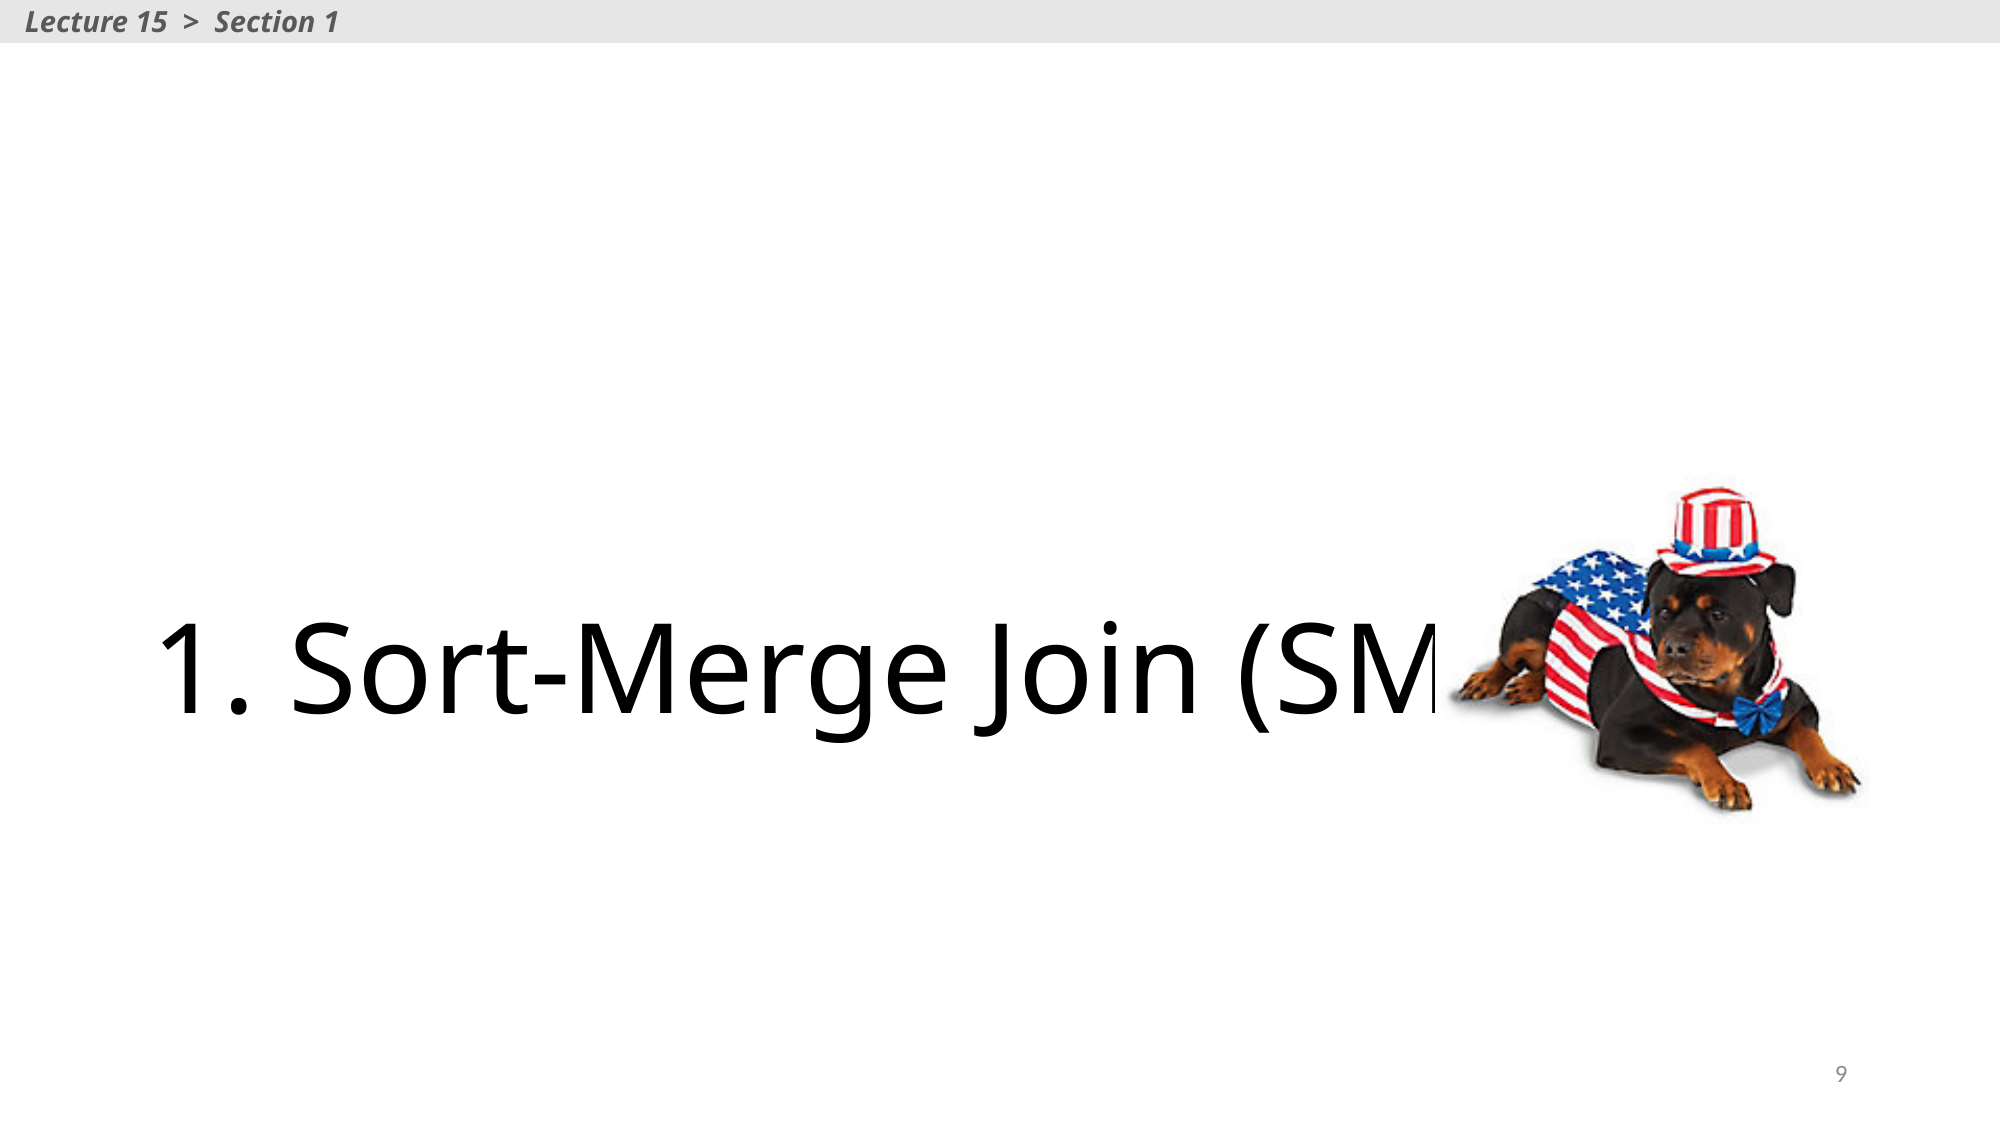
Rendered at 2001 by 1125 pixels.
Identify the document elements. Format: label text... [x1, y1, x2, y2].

picture [1435, 358, 1889, 925]
slide_number 9 [1412, 1042, 1863, 1103]
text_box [0, 0, 2000, 47]
title 1. Sort-Merge Join (SMJ) [136, 280, 1862, 749]
